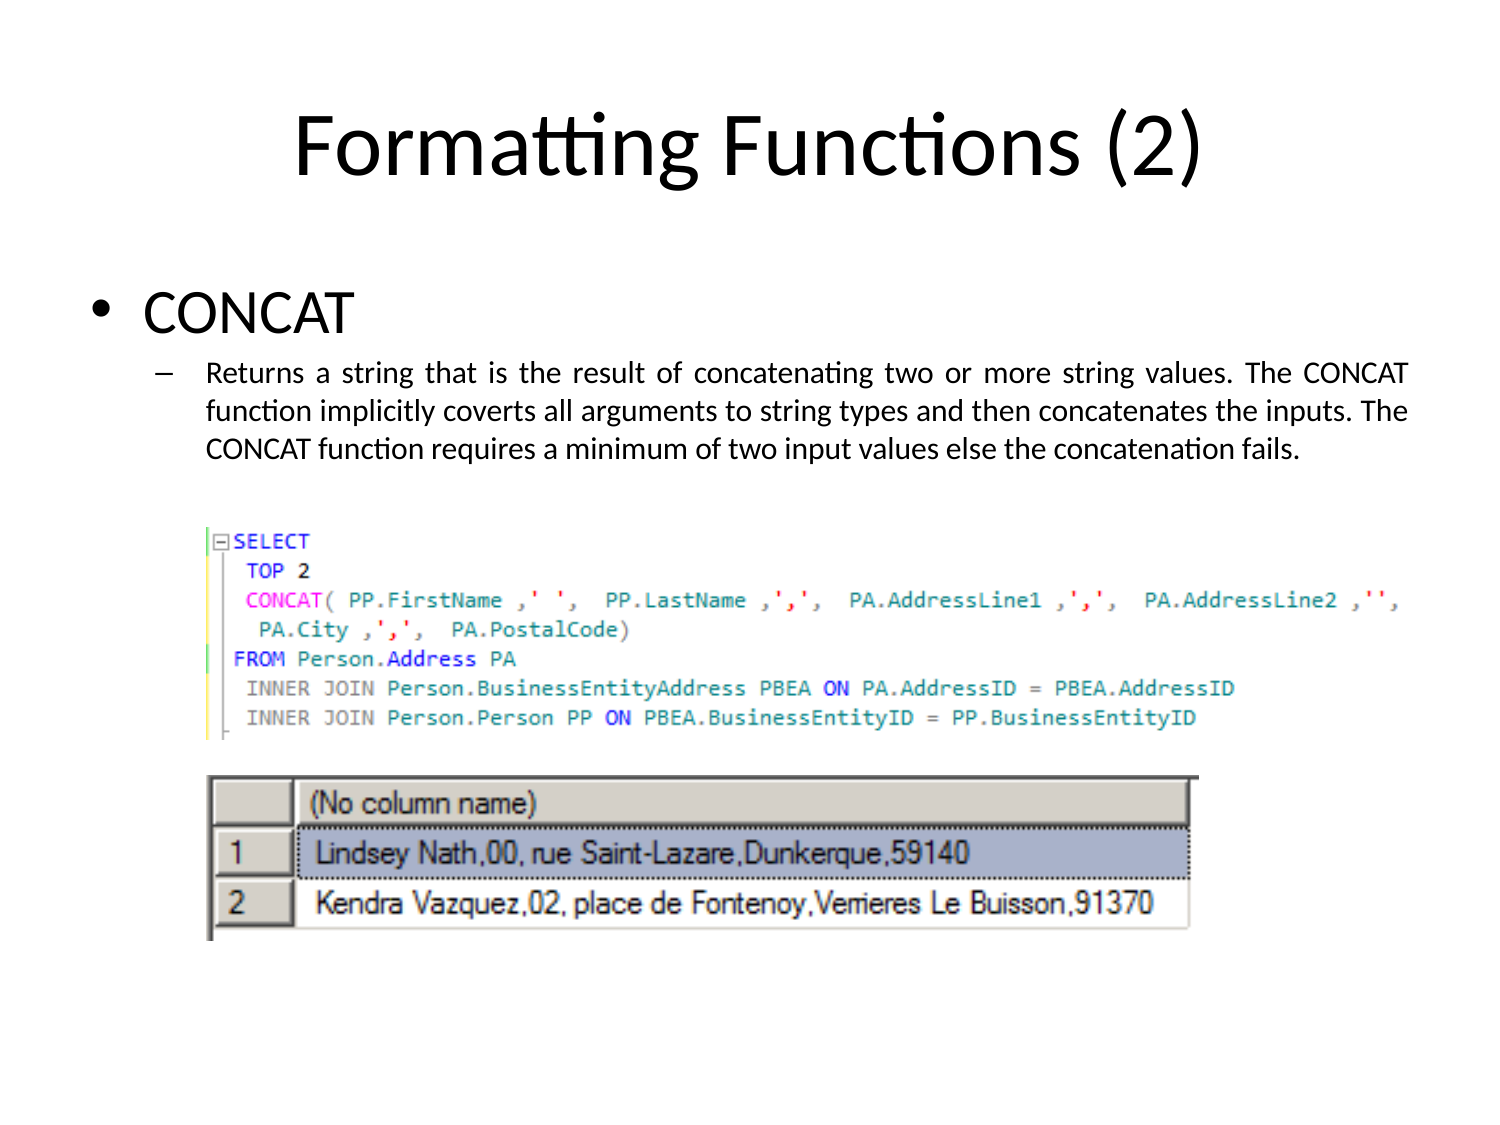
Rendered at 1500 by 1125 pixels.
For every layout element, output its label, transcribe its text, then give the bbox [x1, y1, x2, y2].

list CONCAT Returns a string that is the result of concatenating two or more string values. The CONCAT function implicitly coverts all arguments to string types and then concatenates the inputs. The CONCAT function requires a minimum of two input values else the concatenation fails. [75, 262, 1425, 504]
title Formatting Functions (2) [75, 45, 1425, 233]
picture [206, 774, 1200, 941]
picture [206, 526, 1441, 740]
